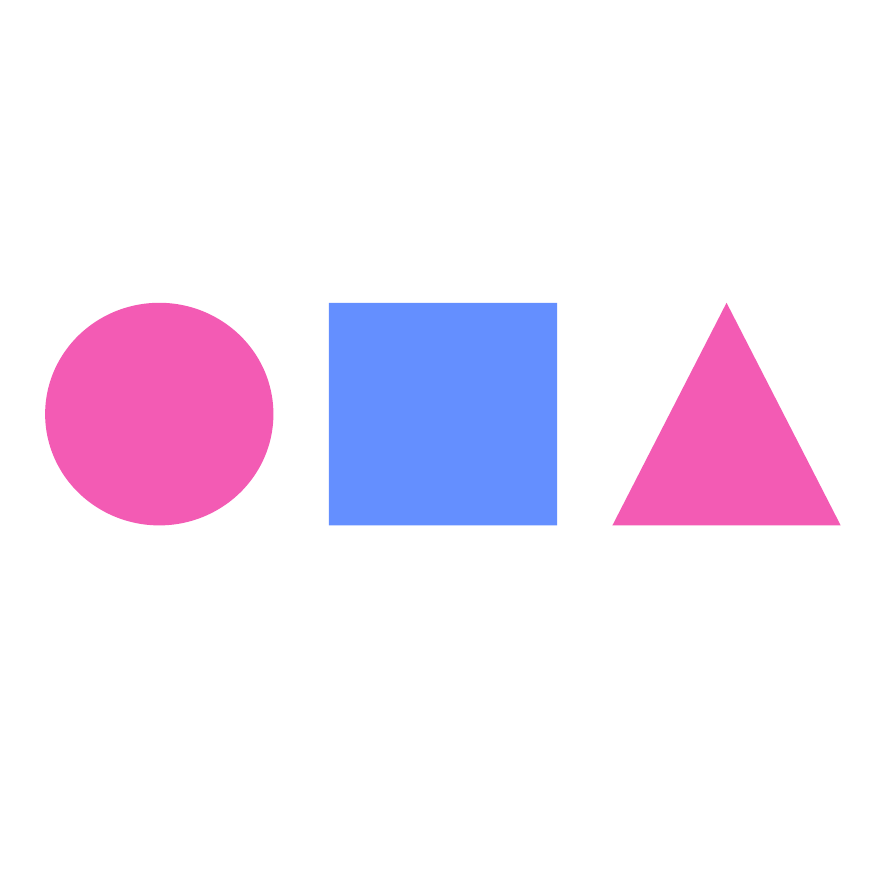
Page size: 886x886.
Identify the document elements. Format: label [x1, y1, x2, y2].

text_box [43, 301, 275, 527]
text_box [327, 301, 559, 527]
text_box [609, 299, 844, 527]
